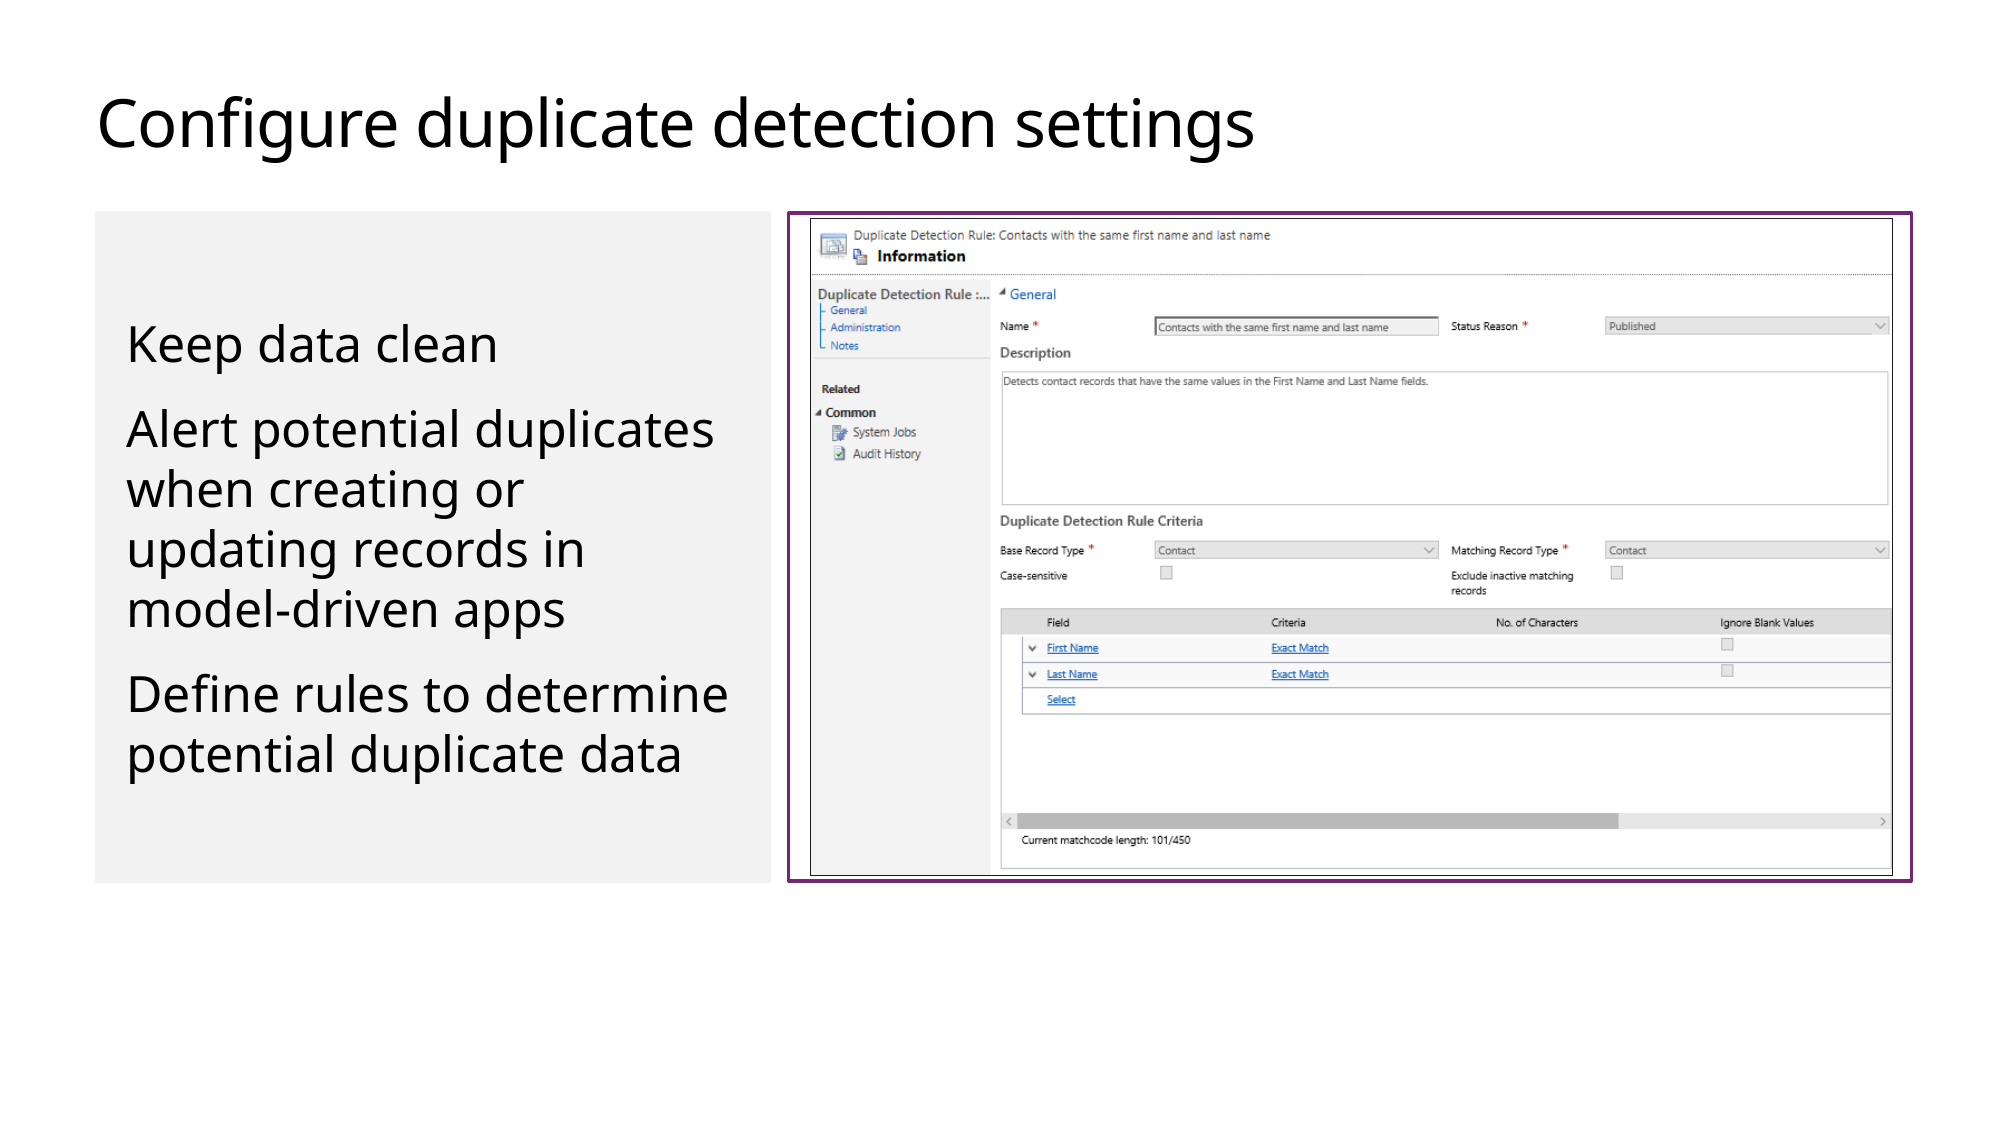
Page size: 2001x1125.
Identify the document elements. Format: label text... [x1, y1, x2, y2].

text_box Keep data clean Alert potential duplicates when creating or updating records in model-driven apps Define rules to determine potential duplicate data [96, 212, 770, 882]
text_box [788, 212, 1912, 882]
title Configure duplicate detection settings [96, 75, 1904, 156]
picture [809, 218, 1893, 876]
